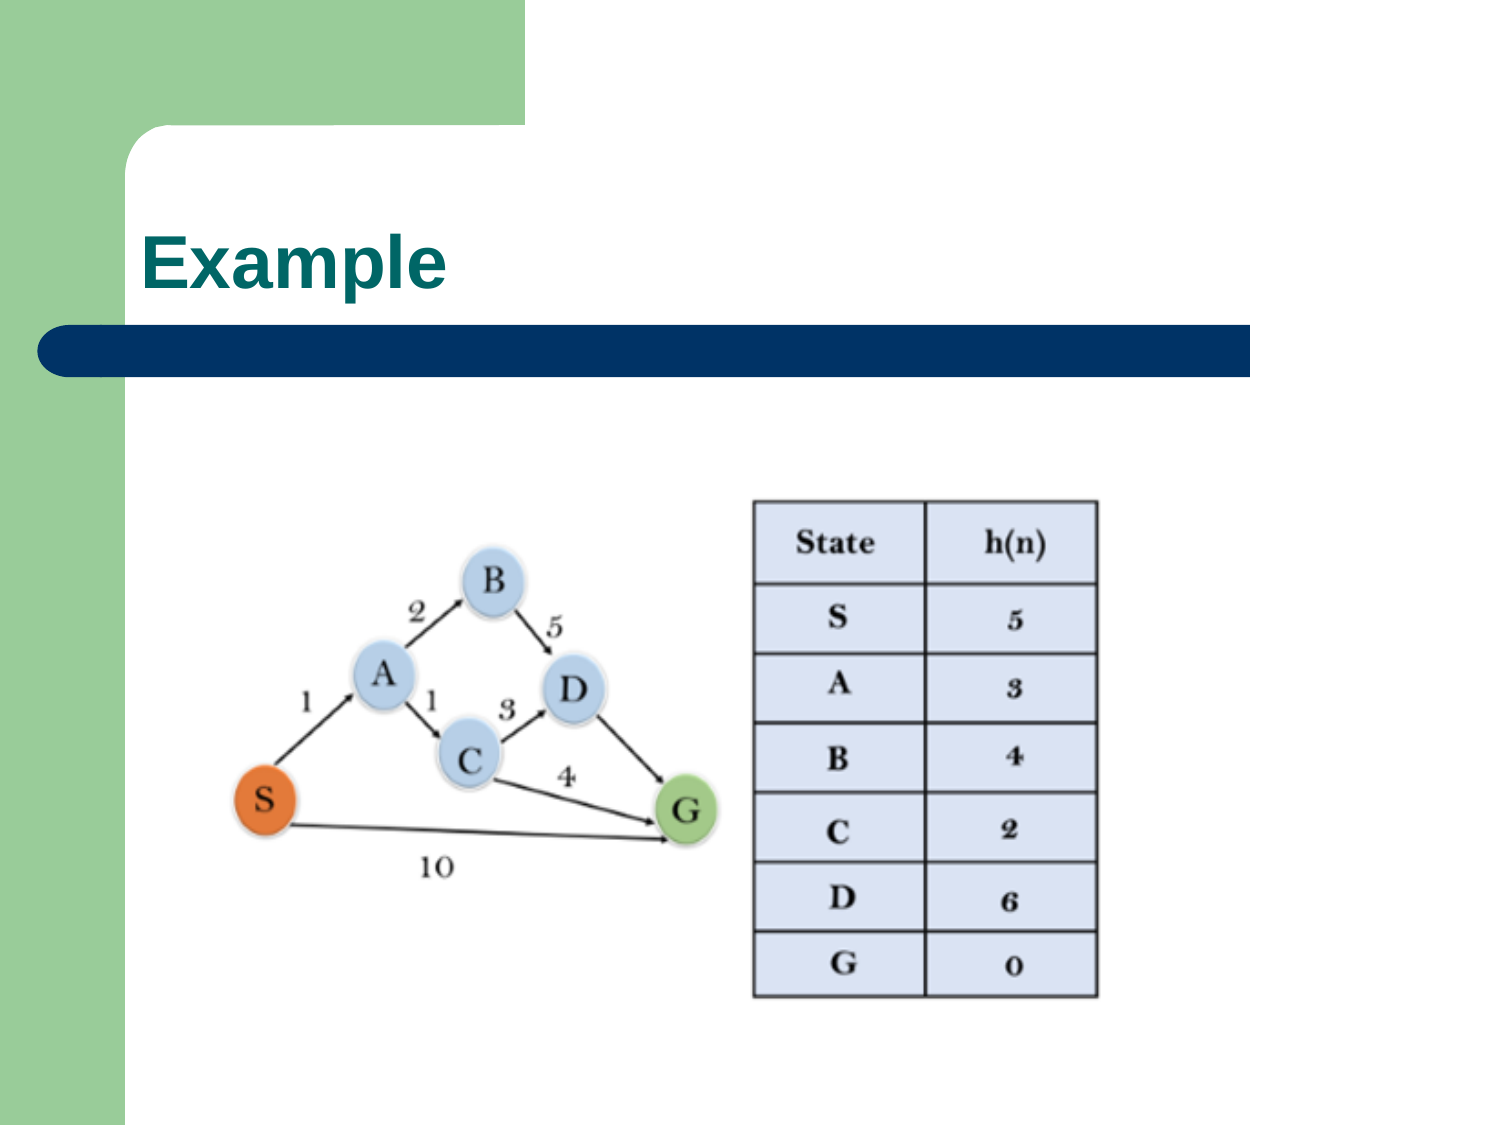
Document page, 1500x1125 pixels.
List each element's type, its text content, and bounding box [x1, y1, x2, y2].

title Example [125, 125, 1425, 313]
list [212, 437, 1188, 1051]
